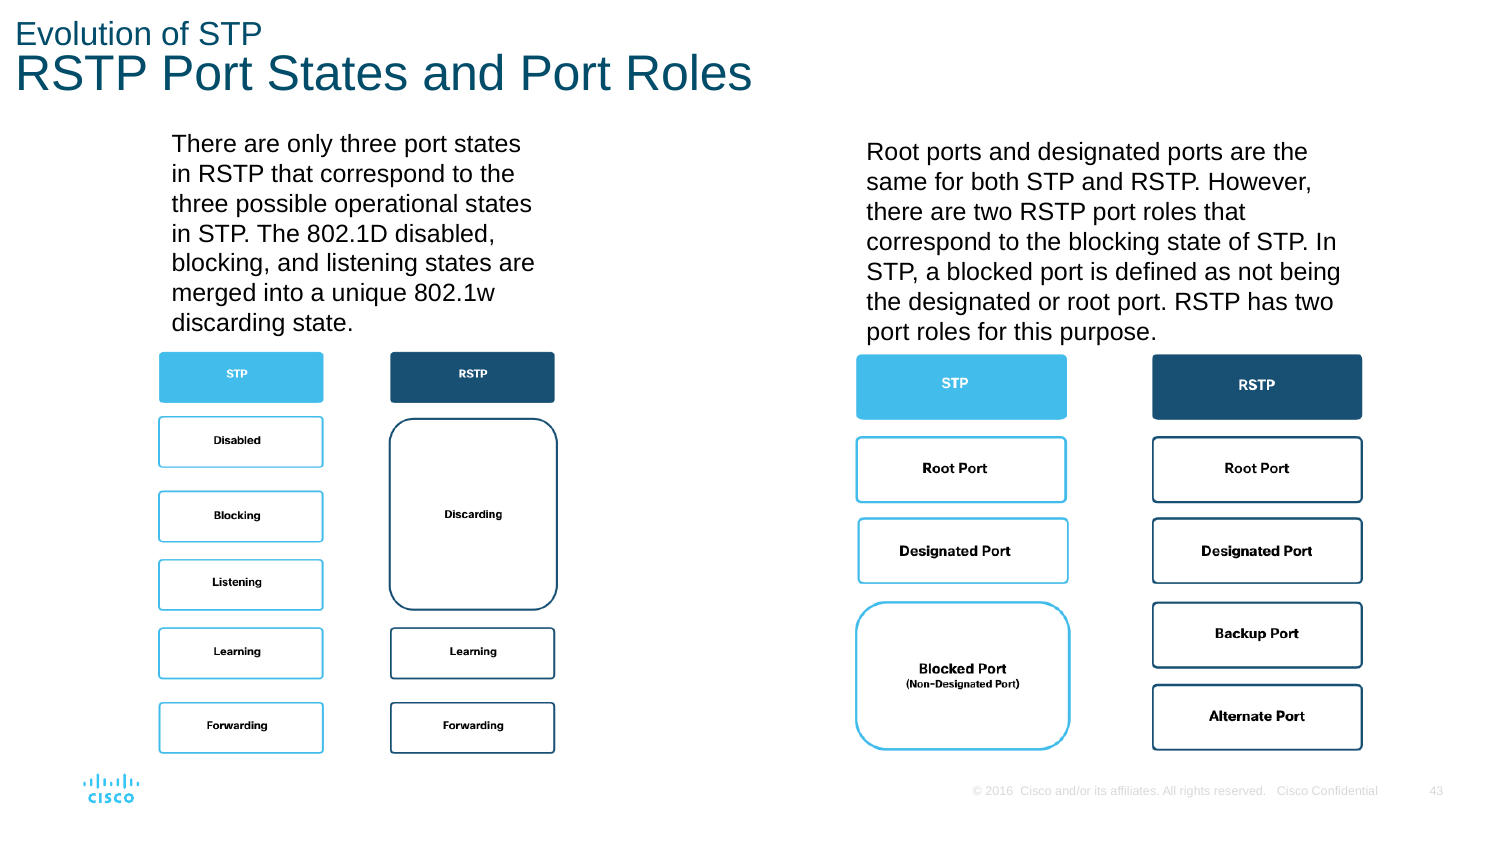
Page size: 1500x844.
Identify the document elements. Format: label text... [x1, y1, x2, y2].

text_box There are only three port states in RSTP that correspond to the three possible operational states in STP. The 802.1D disabled, blocking, and listening states are merged into a unique 802.1w discarding state. [156, 119, 560, 345]
text_box Root ports and designated ports are the same for both STP and RSTP. However, there are two RSTP port roles that correspond to the blocking state of STP. In STP, a blocked port is defined as not being the designated or root port. RSTP has two port roles for this purpose. [851, 128, 1369, 346]
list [156, 346, 560, 759]
title Evolution of STP RSTP Port States and Port Roles [0, 0, 1369, 121]
picture [851, 346, 1370, 759]
